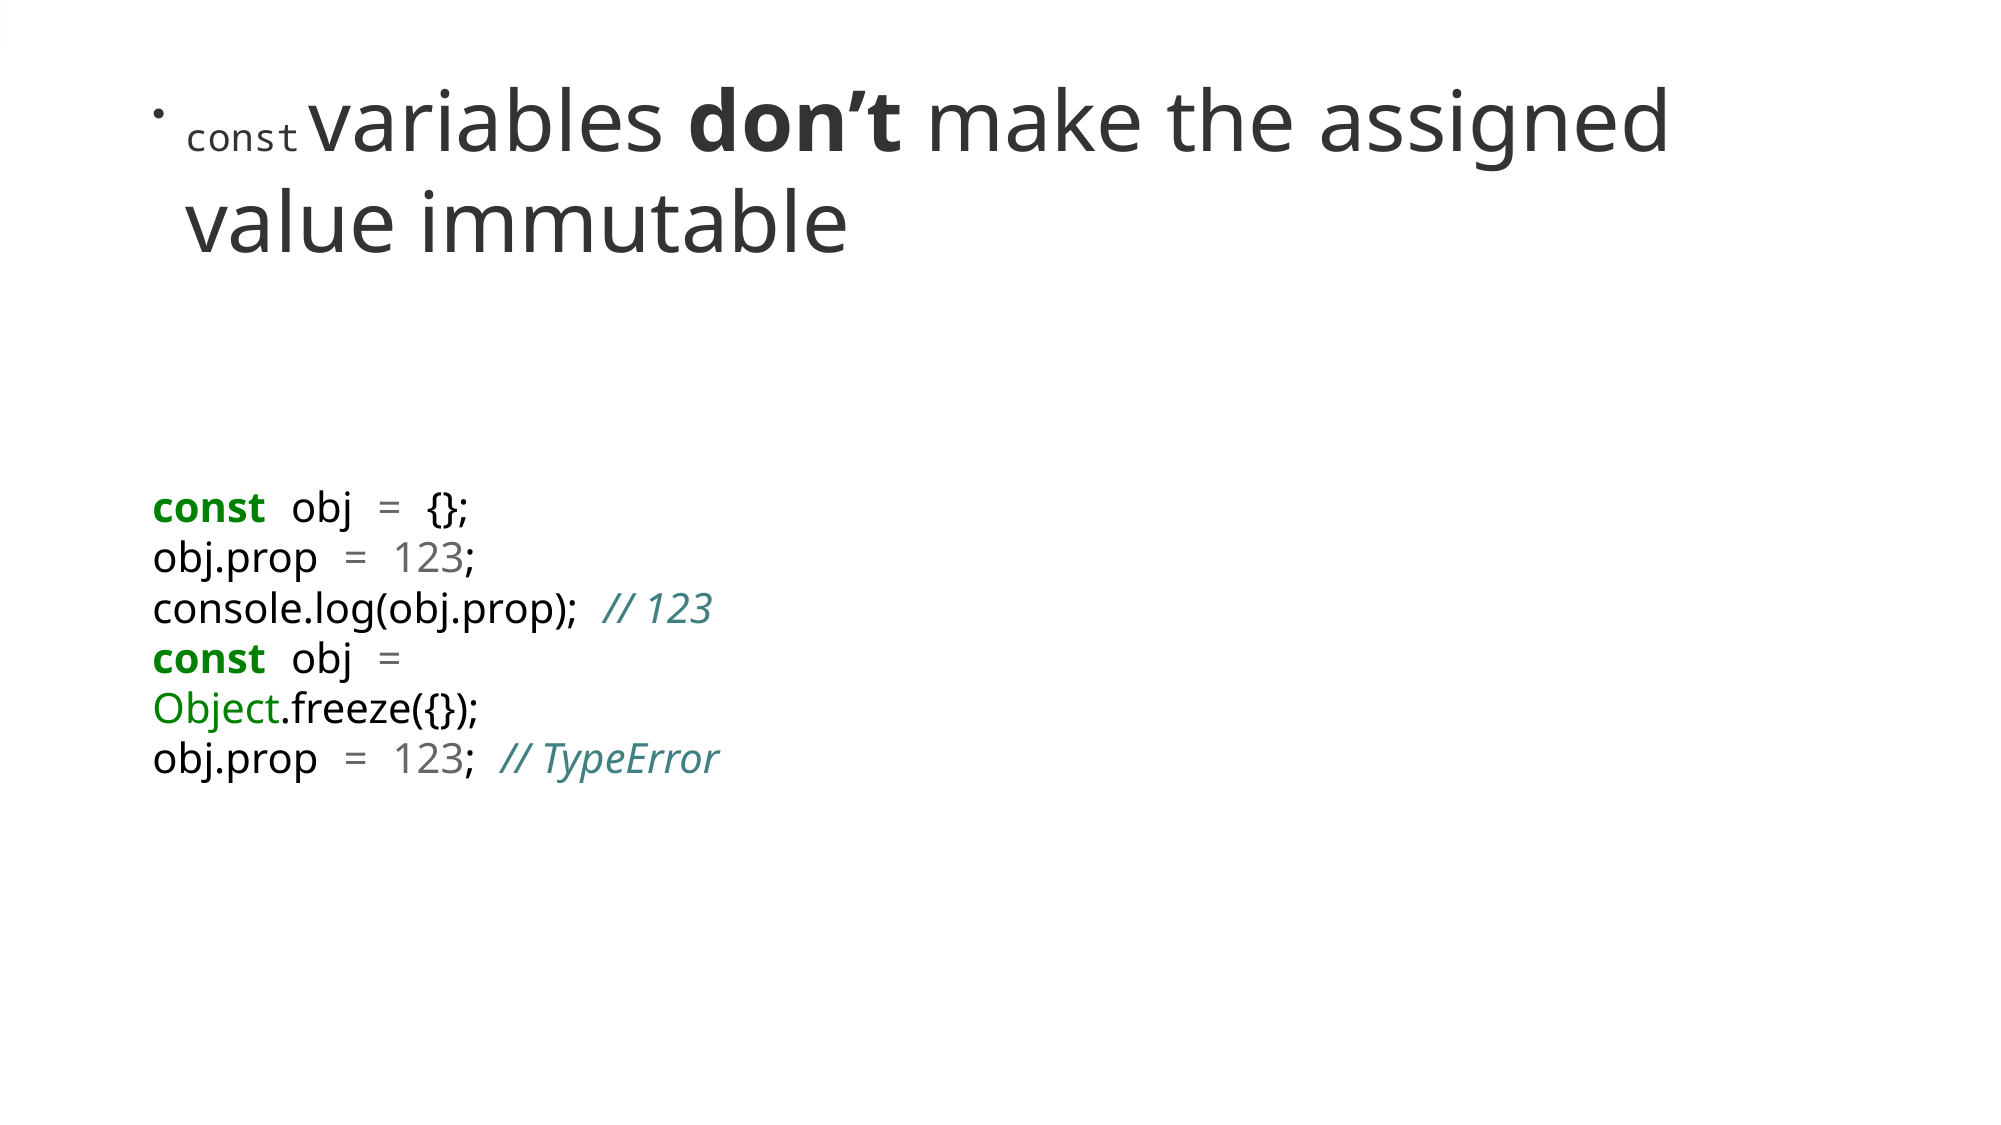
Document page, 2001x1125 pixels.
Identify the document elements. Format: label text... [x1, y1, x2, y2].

list const obj = {}; obj.prop = 123; console.log(obj.prop); // 123 const obj = Object.freeze({}); obj.prop = 123; // TypeError [137, 324, 768, 989]
title const variables don’t make the assigned value immutable [137, 59, 1863, 278]
